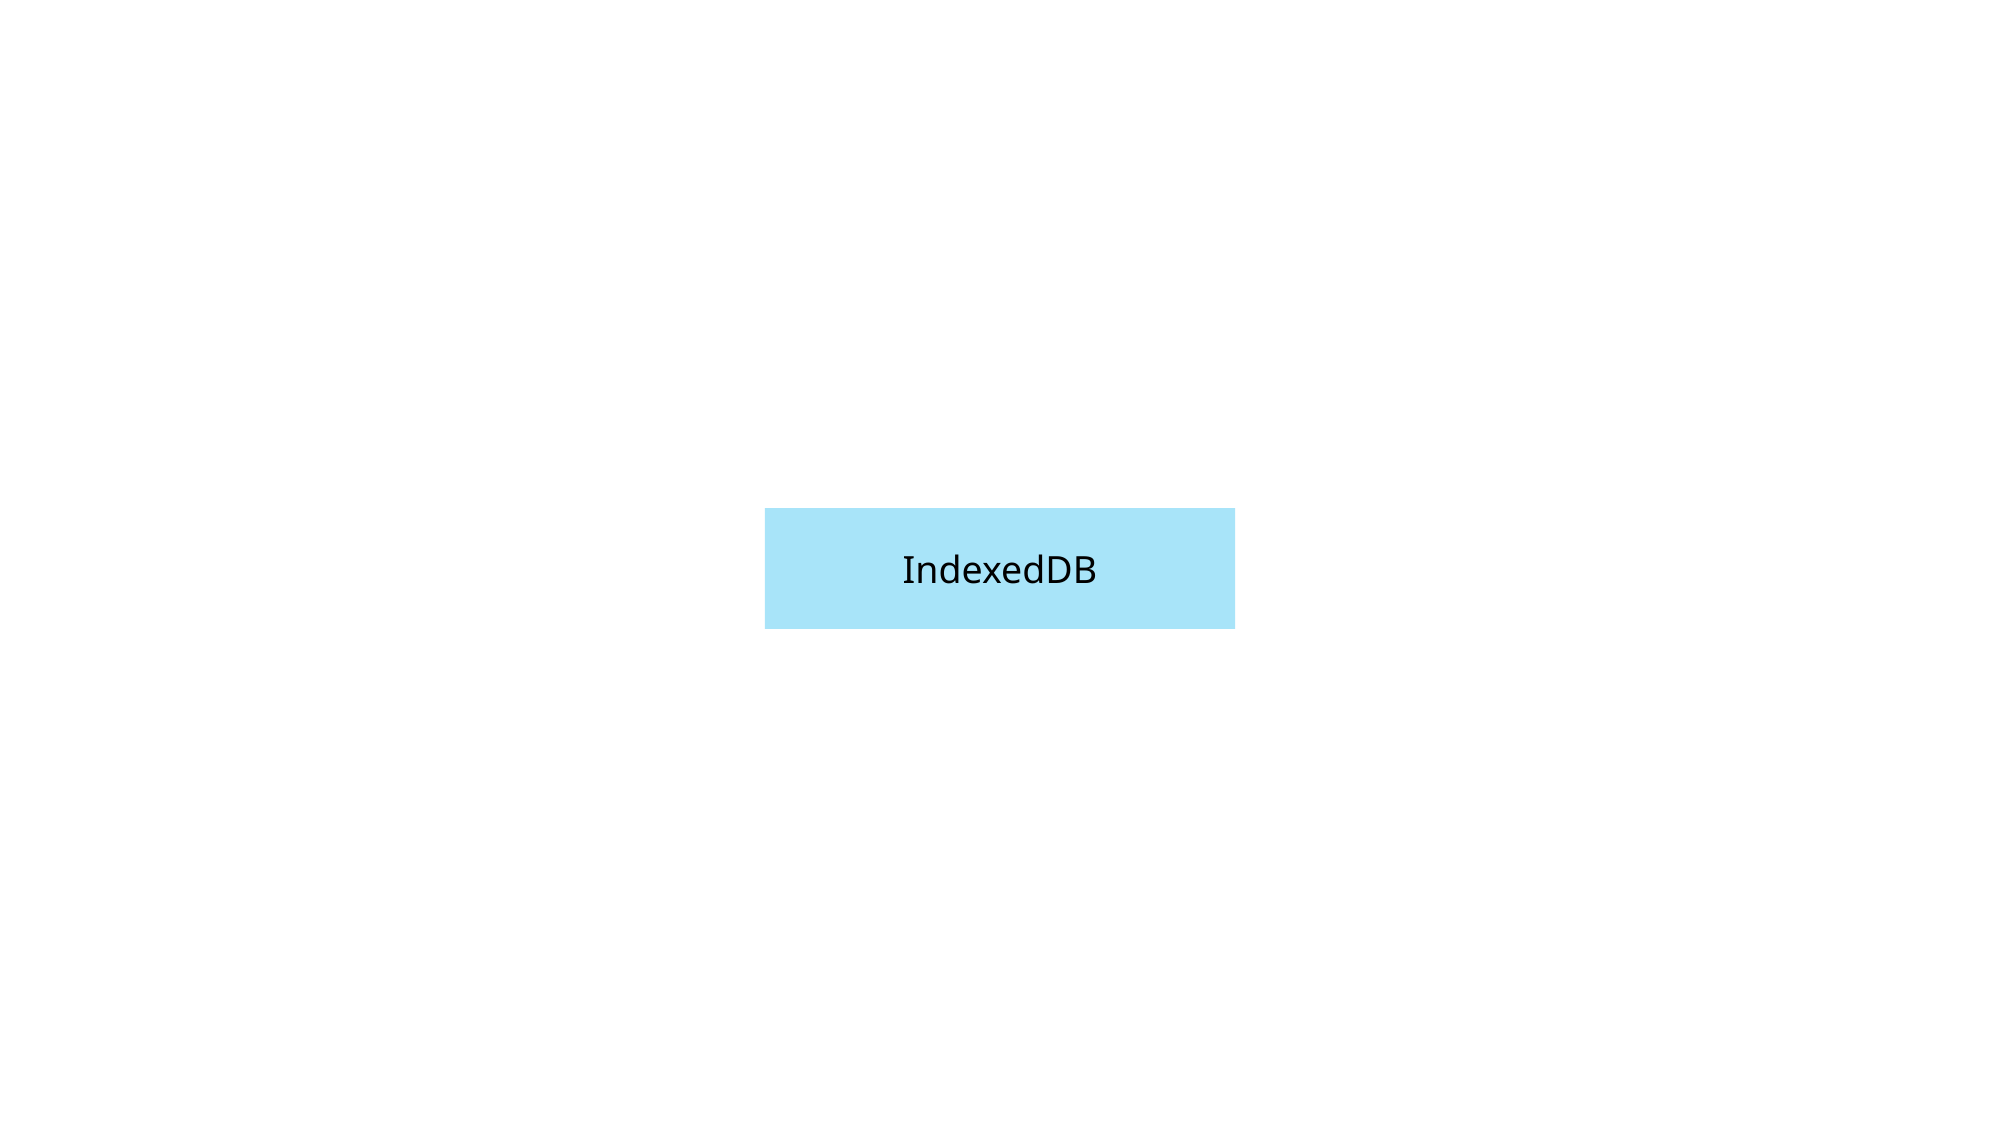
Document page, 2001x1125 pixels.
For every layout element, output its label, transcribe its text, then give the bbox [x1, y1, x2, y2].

text_box IndexedDB [764, 507, 1236, 630]
